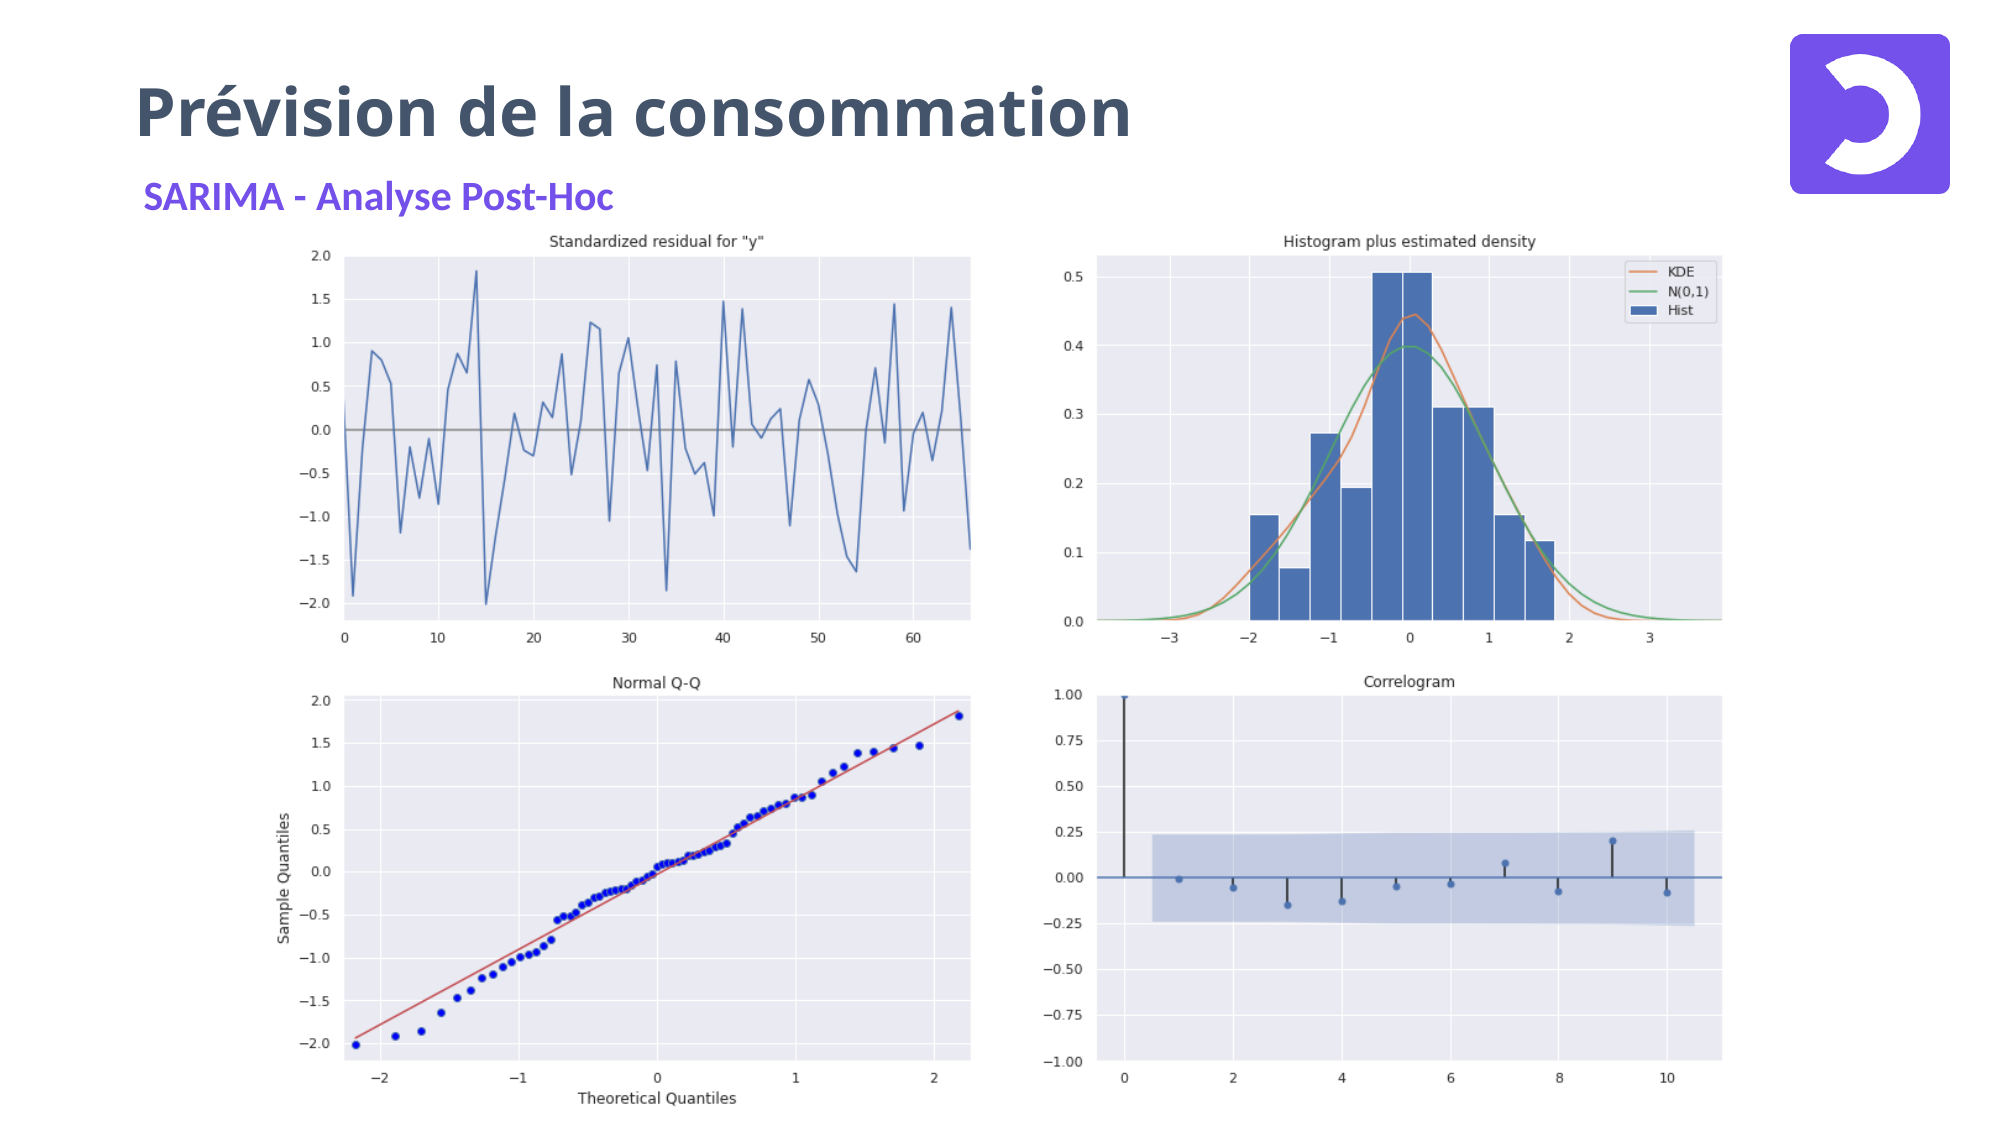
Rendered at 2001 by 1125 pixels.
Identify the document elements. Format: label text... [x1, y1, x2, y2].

picture [1789, 34, 1950, 194]
text_box SARIMA - Analyse Post-Hoc [119, 161, 1950, 226]
picture [269, 226, 1731, 1115]
title Prévision de la consommation [119, 34, 1616, 161]
